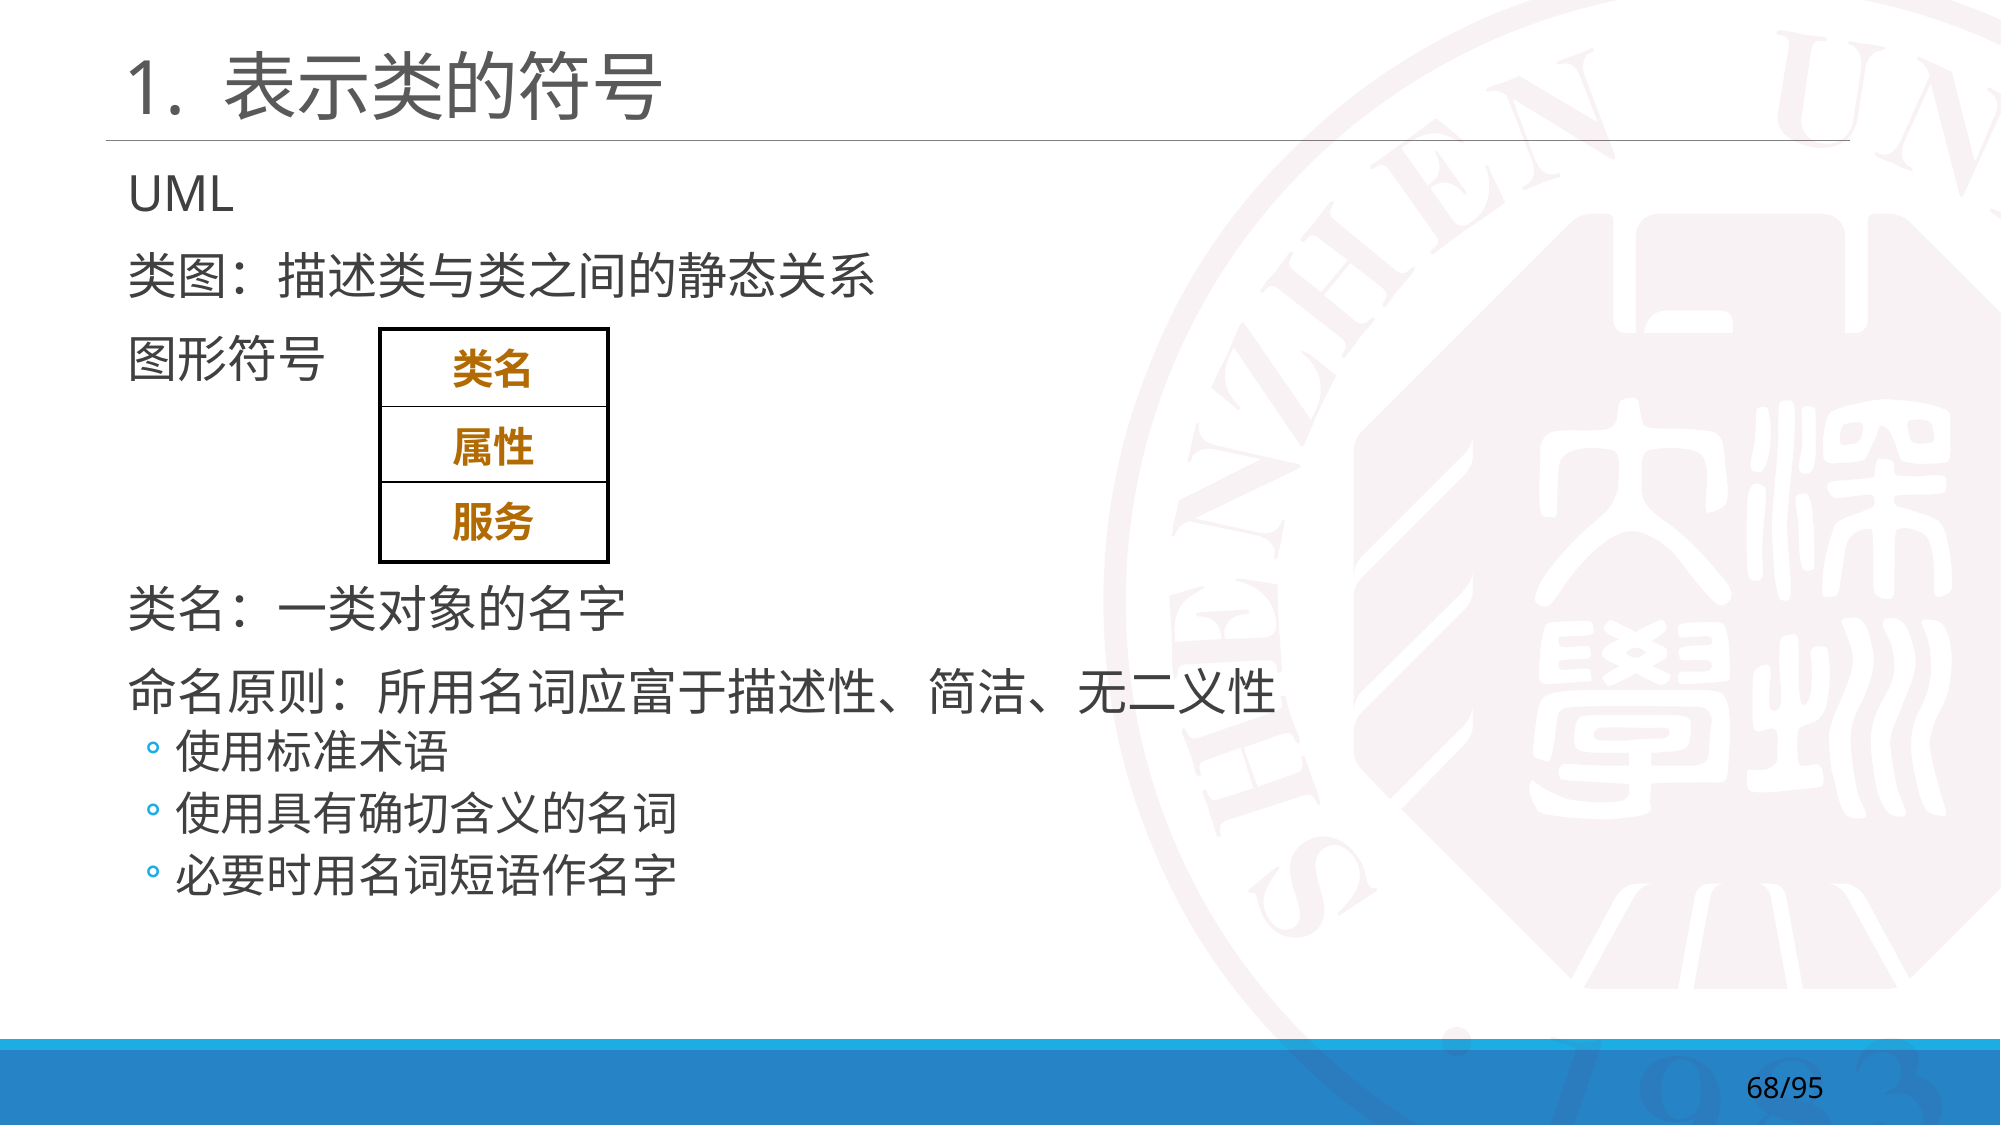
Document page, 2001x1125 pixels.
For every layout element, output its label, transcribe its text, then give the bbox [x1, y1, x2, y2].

list UML 类图：描述类与类之间的静态关系 图形符号 类名：一类对象的名字 命名原则：所用名词应富于描述性、简洁、无二义性 使用标准术语 使用具有确切含义的名词 必要时用名词短语作名字 [112, 160, 1880, 996]
table_header 类名 [382, 331, 606, 406]
table_cell 属性 [382, 407, 606, 481]
table_cell 服务 [382, 483, 606, 560]
slide_number 68/95 [1624, 1059, 1840, 1120]
title 1. 表示类的符号 [108, 16, 1388, 137]
